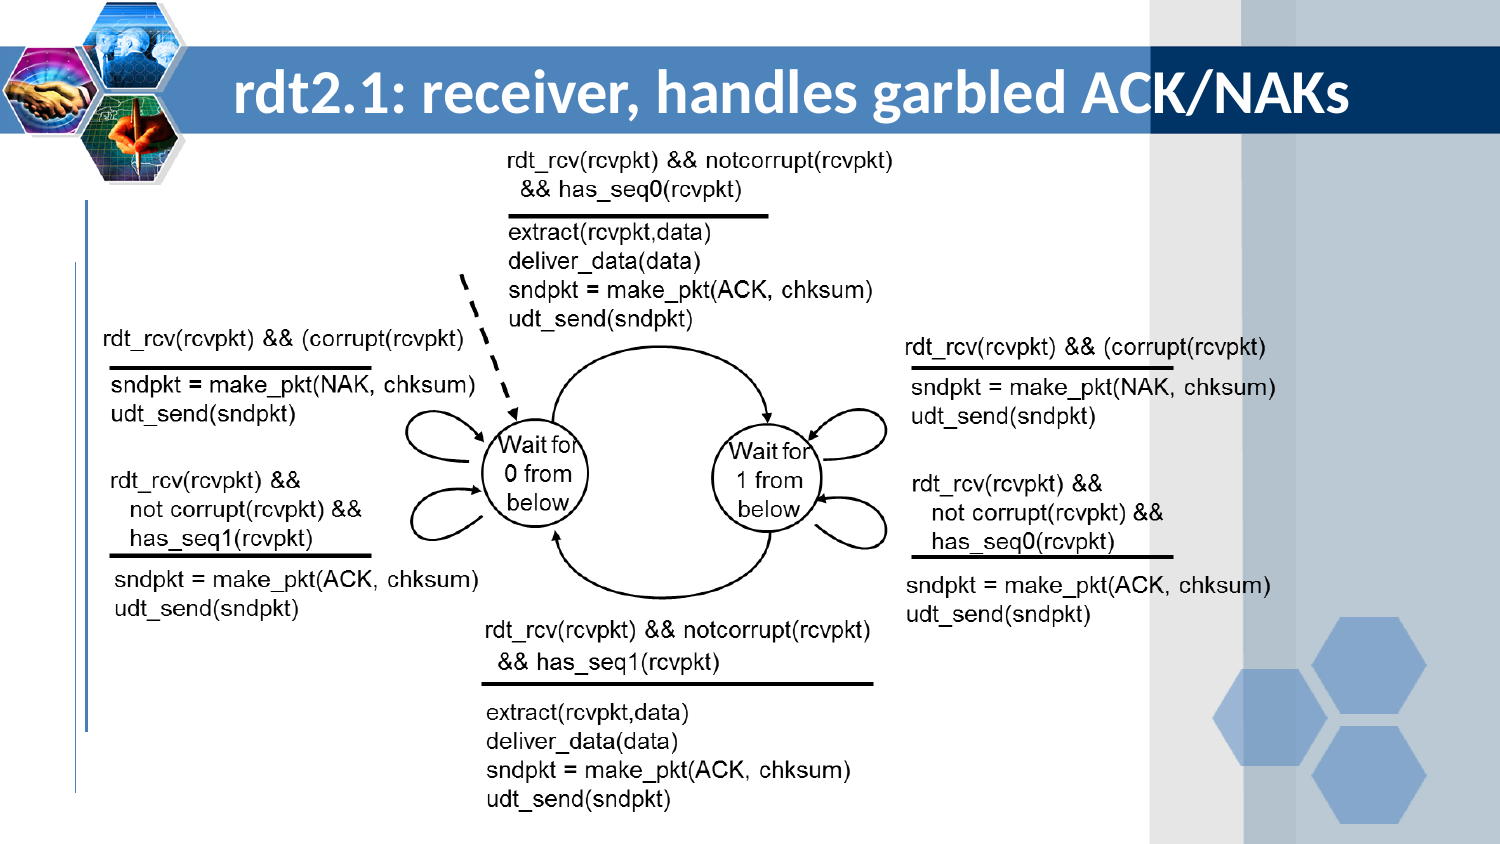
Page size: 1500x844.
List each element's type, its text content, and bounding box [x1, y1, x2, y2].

list rdt2.1: receiver, handles garbled ACK/NAKs [218, 43, 1483, 115]
picture [0, 0, 1500, 844]
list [88, 138, 1309, 827]
